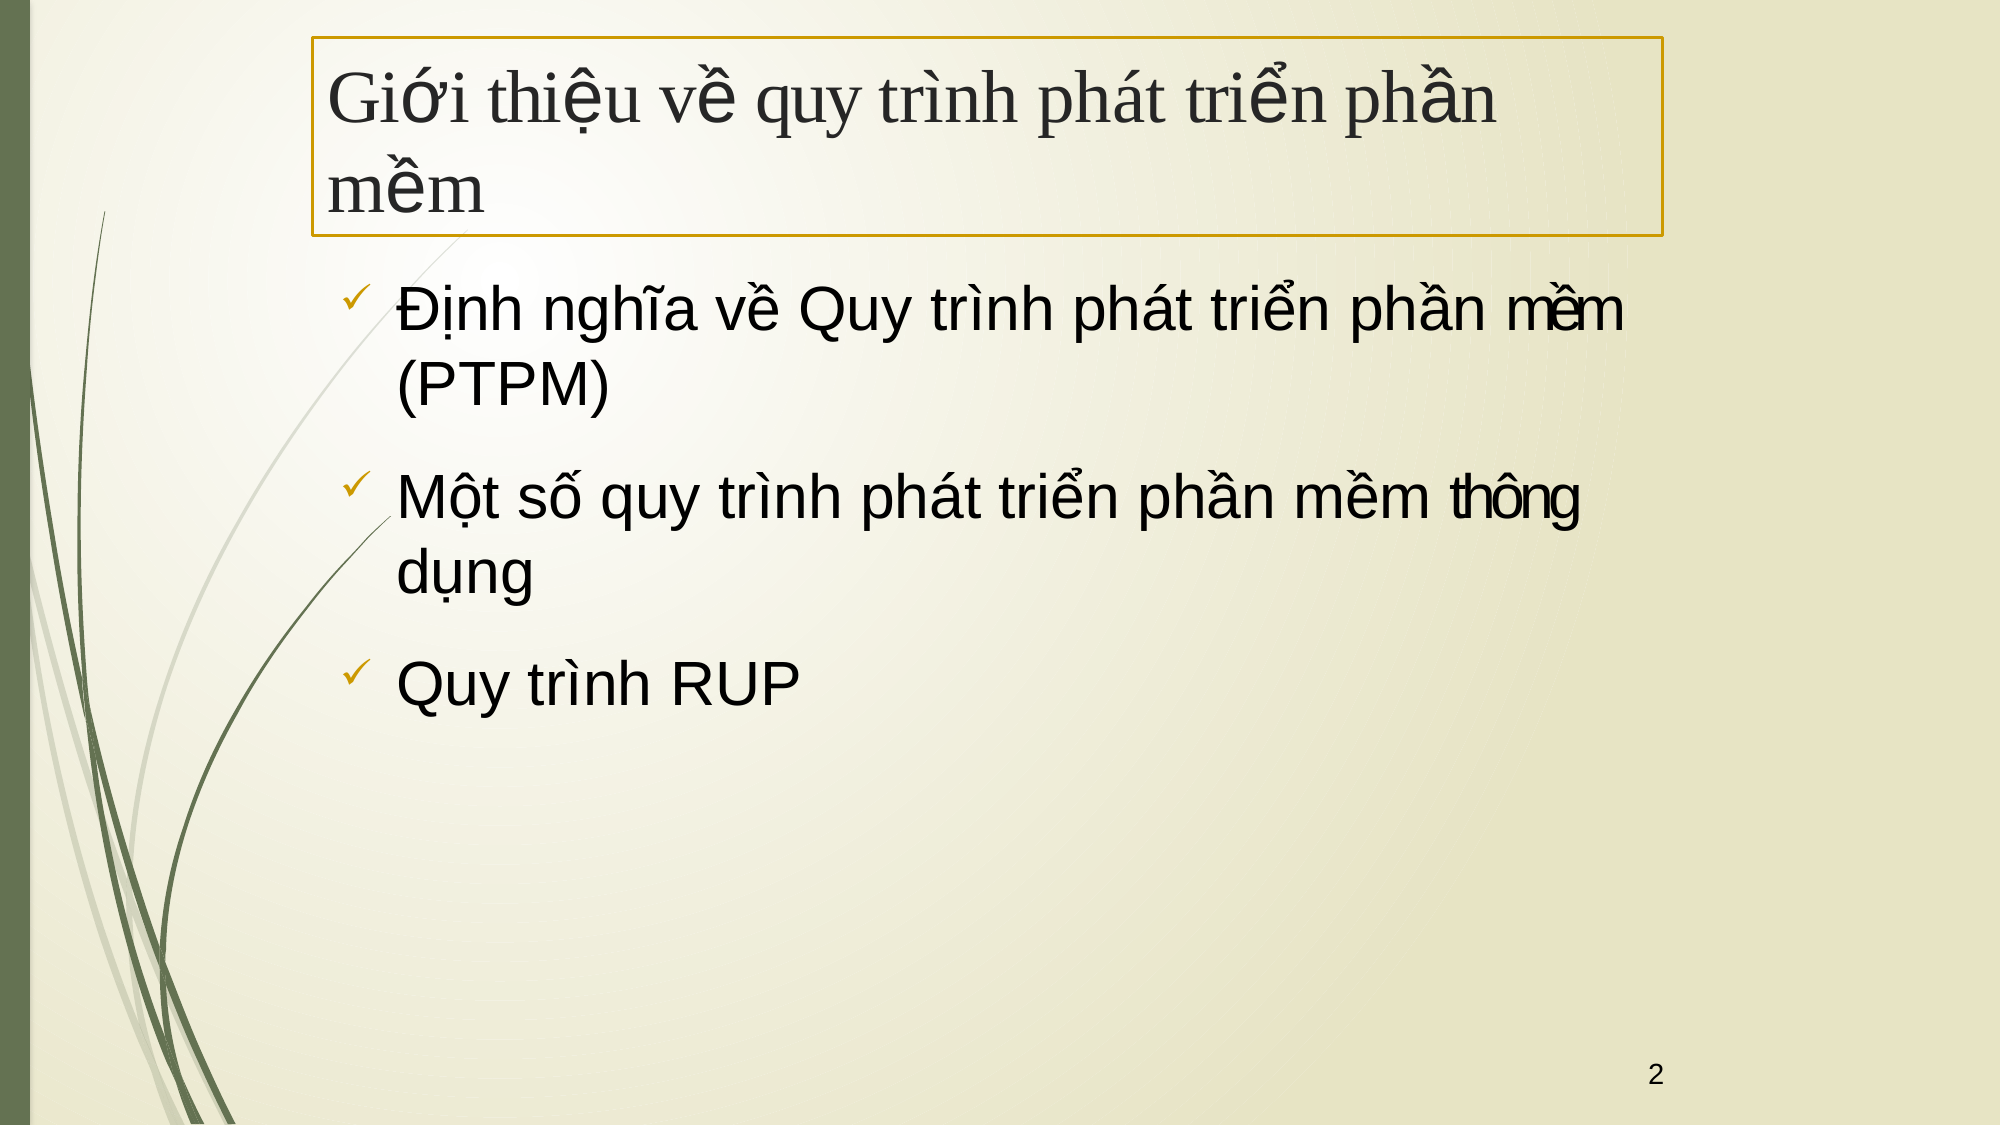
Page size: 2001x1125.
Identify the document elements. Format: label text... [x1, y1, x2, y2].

title Giới thiệu về quy trình phát triển phần mềm [312, 37, 1663, 236]
text_box Định nghĩa về Quy trình phát triển phần mềm (PTPM) Một số quy trình phát triển phần mềm thông dụng Quy trình RUP [337, 266, 1650, 719]
slide_number 2 [1630, 1061, 1667, 1125]
